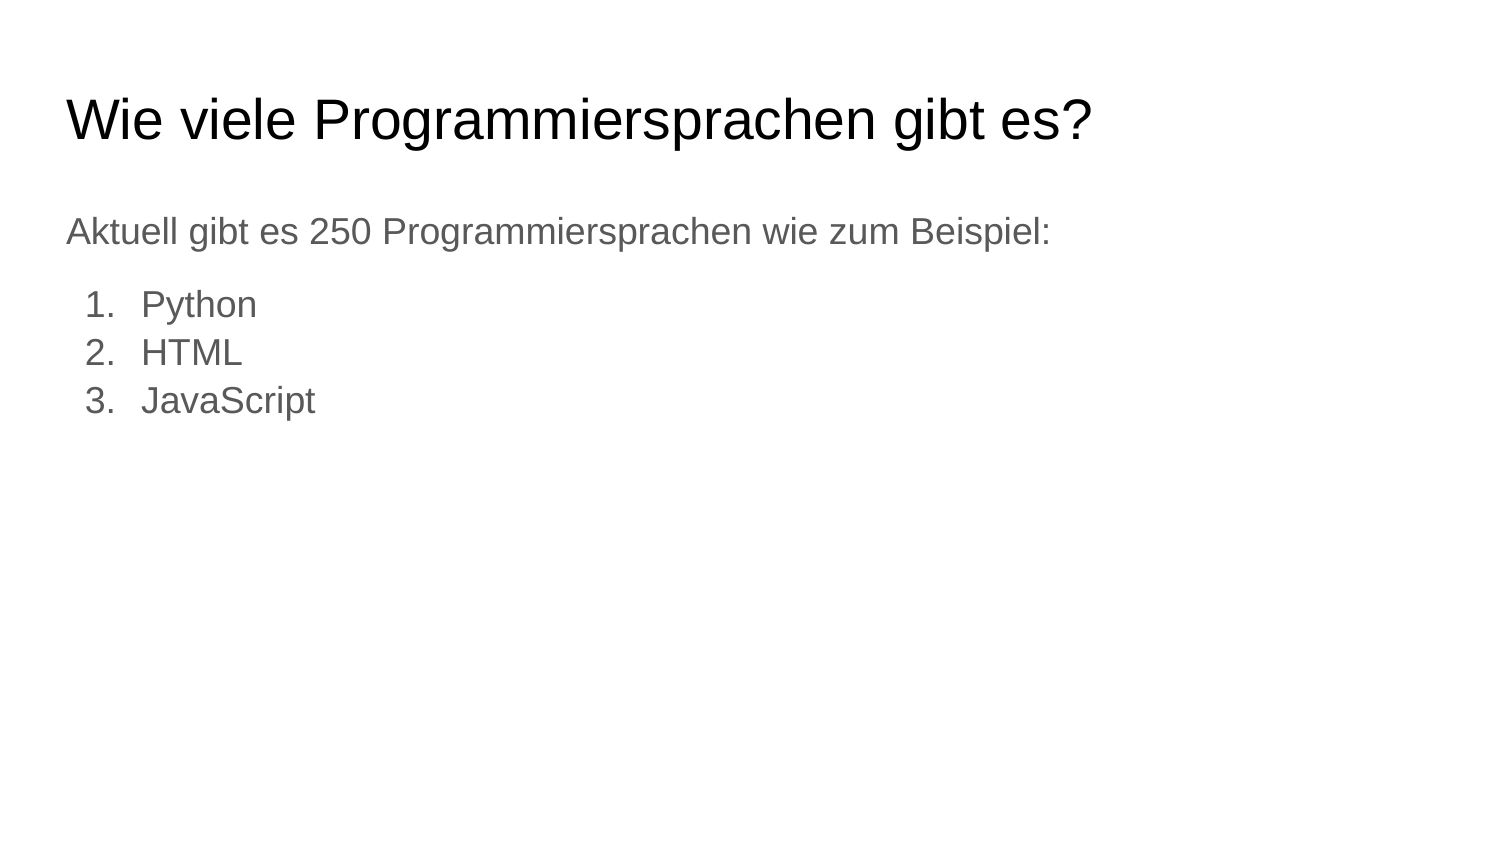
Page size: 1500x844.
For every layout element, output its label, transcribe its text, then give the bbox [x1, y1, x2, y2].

list Aktuell gibt es 250 Programmiersprachen wie zum Beispiel: Python HTML JavaScript [51, 189, 1449, 750]
title Wie viele Programmiersprachen gibt es? [51, 72, 1449, 167]
